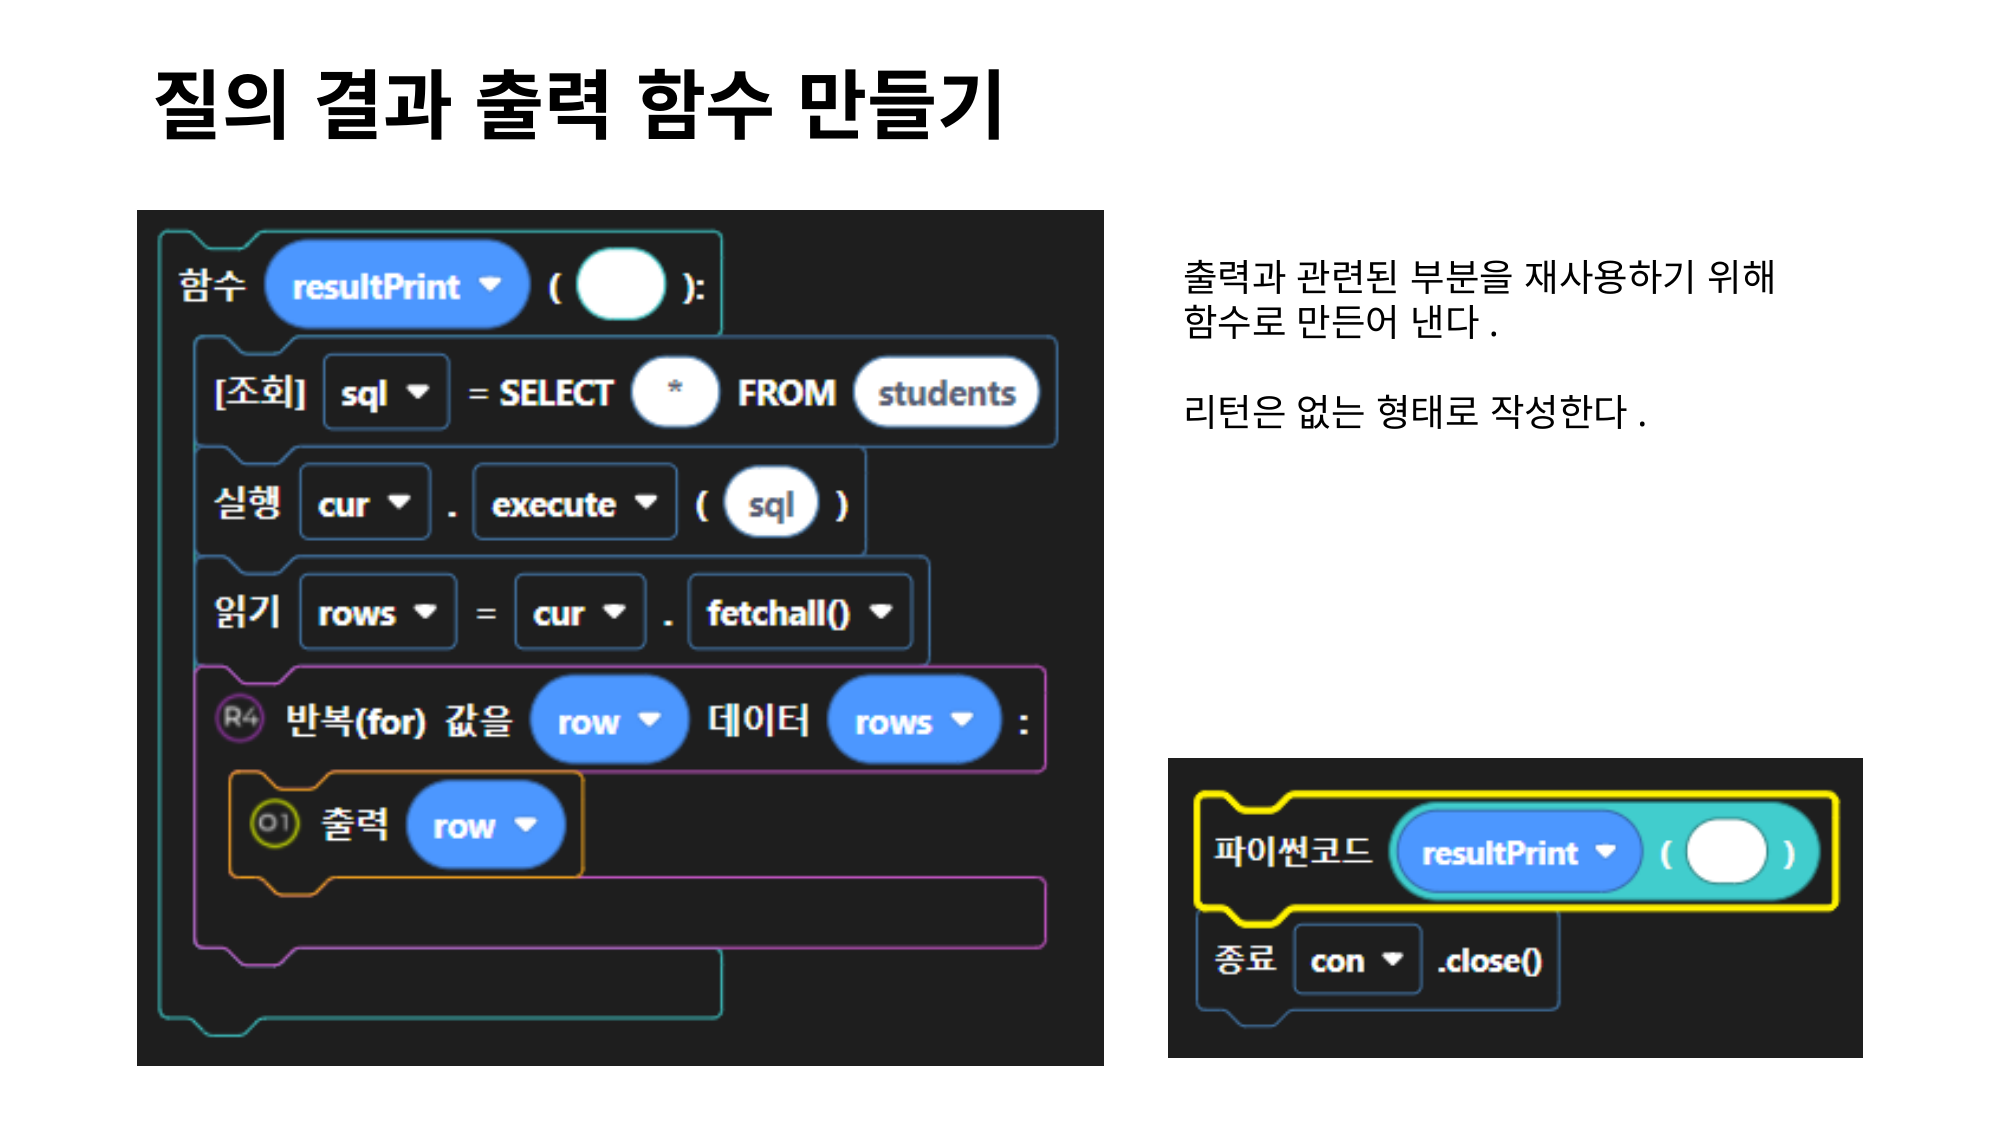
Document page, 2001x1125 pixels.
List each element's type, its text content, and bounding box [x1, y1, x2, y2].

text_box 출력과 관련된 부분을 재사용하기 위해 함수로 만든어 낸다. 리턴은 없는 형태로 작성한다. [1168, 246, 1872, 442]
title 질의 결과 출력 함수 만들기 [137, 59, 1863, 158]
picture [1167, 758, 1863, 1058]
picture [137, 210, 1104, 1066]
